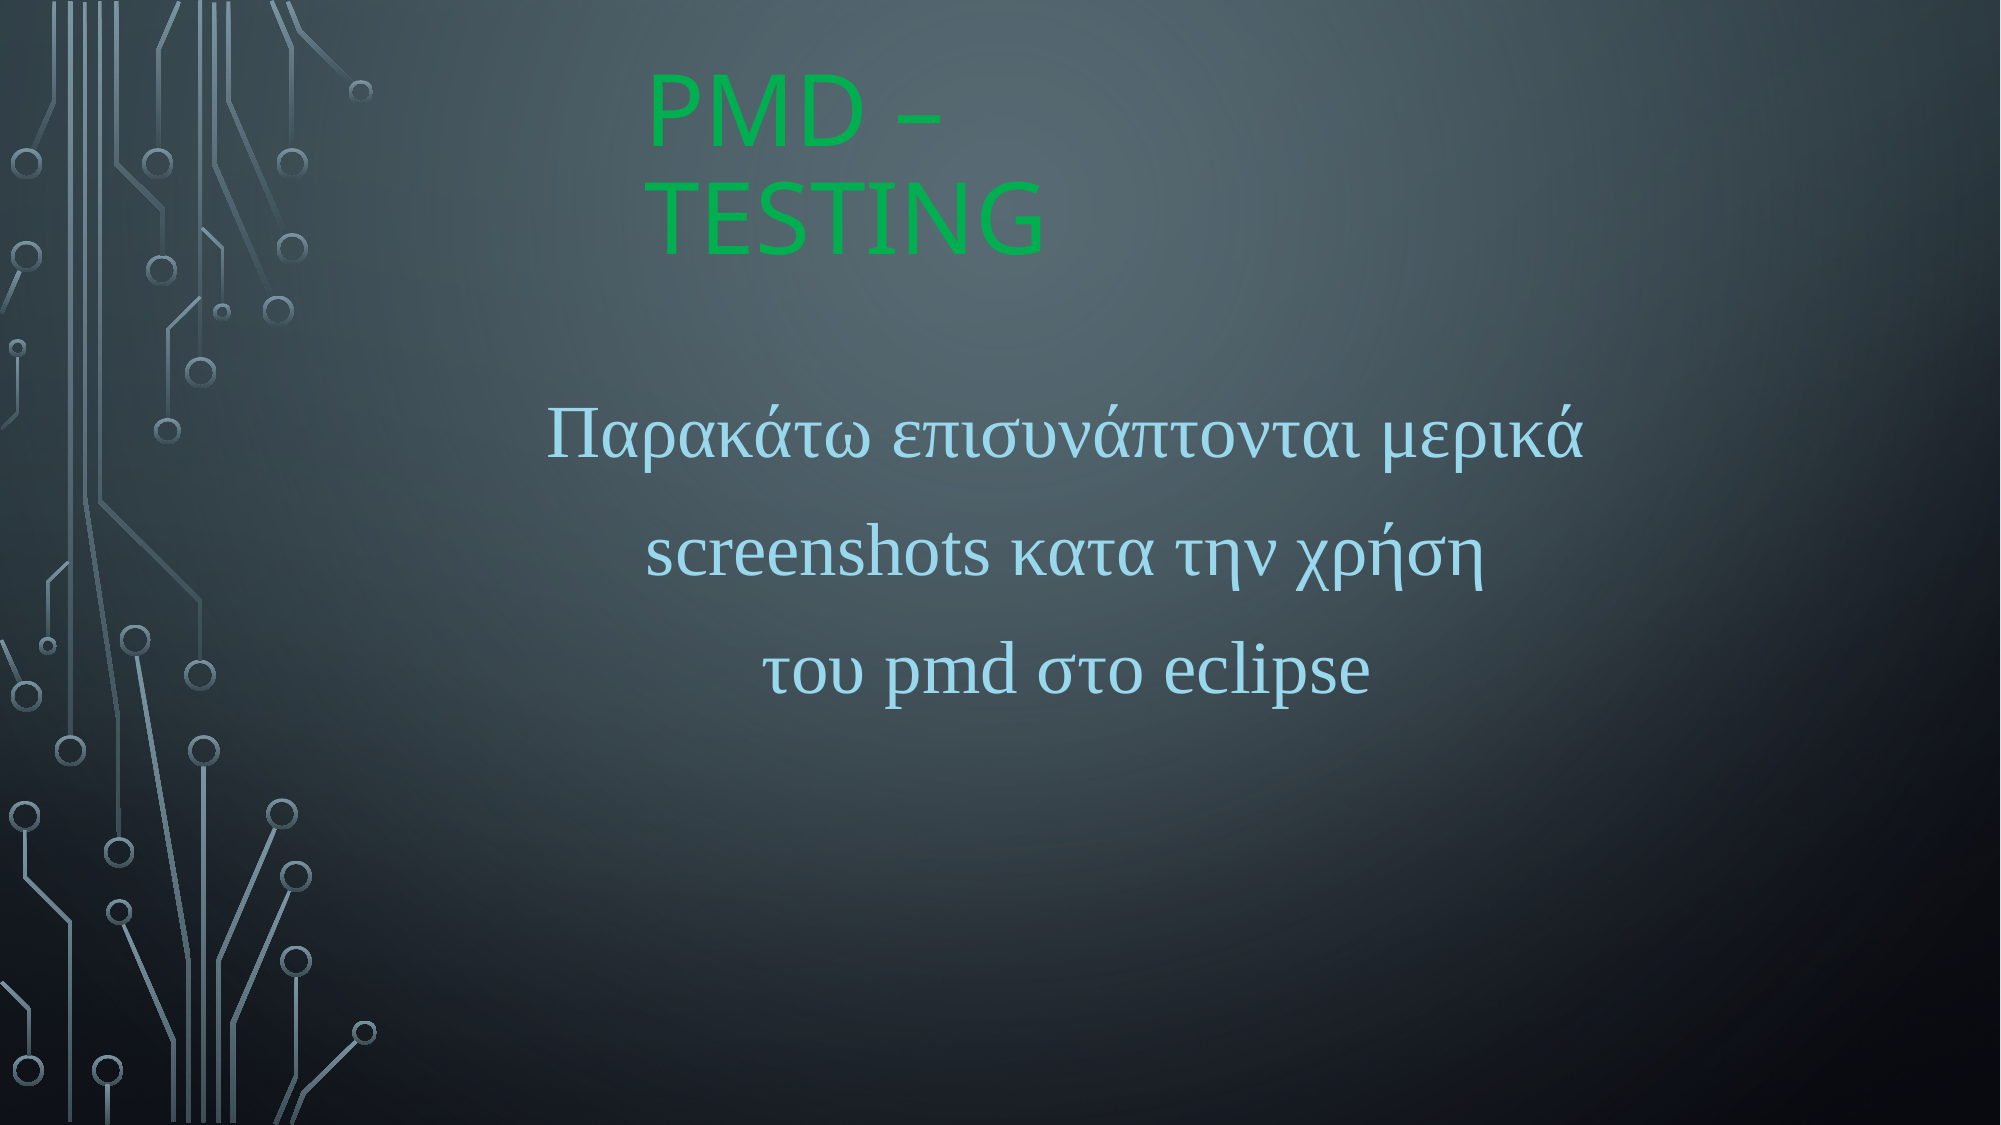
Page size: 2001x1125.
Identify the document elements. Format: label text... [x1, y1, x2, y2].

title PMD – TESTING [629, 72, 1359, 284]
subtitle Παρακάτω επισυνάπτονται μερικά screenshots κατα την χρήση του pmd στο eclipse [307, 356, 1750, 863]
